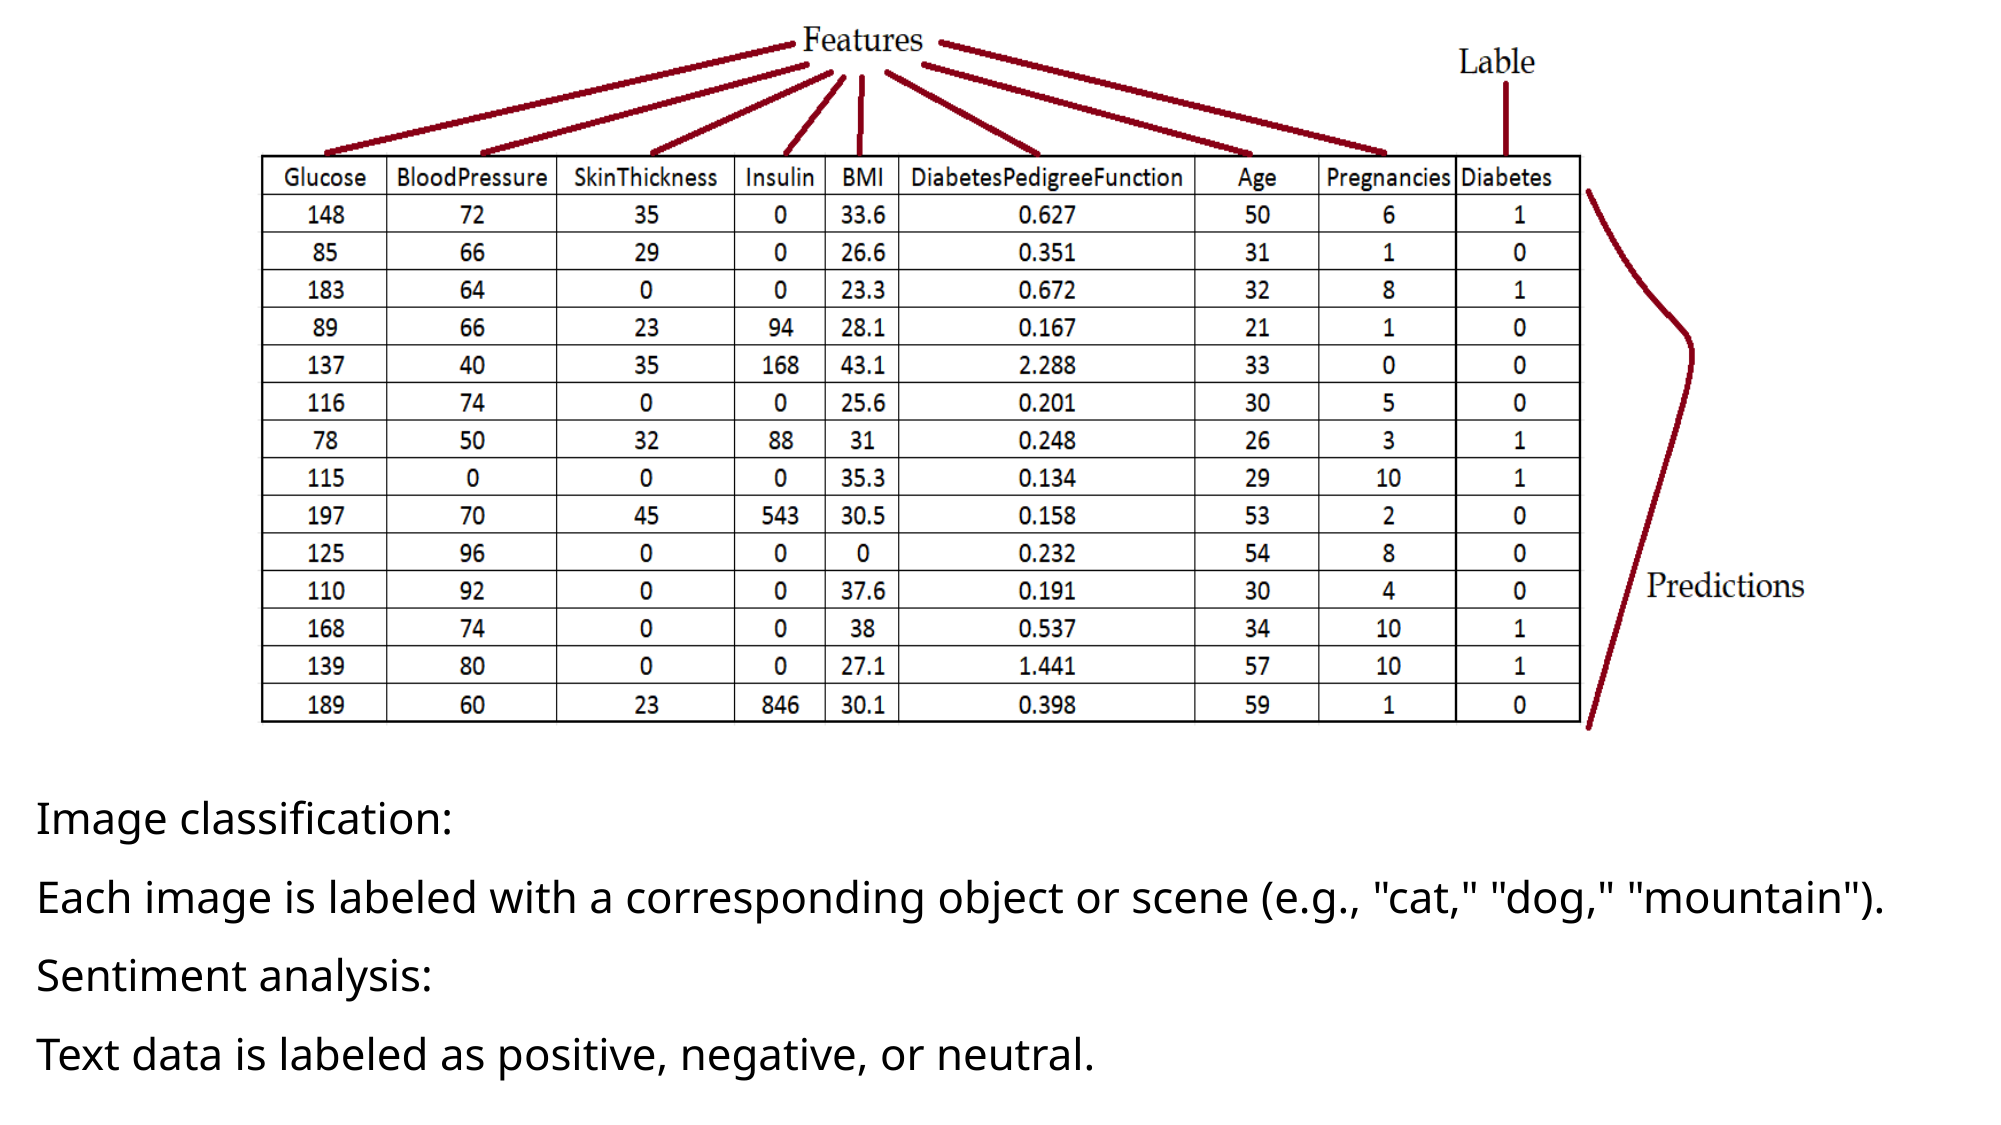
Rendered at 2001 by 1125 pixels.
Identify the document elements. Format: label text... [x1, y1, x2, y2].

text_box Image classification: Each image is labeled with a corresponding object or scene (e.g., "cat," "dog," "mountain"). Sentiment analysis: Text data is labeled as positive, negative, or neutral. [21, 757, 1989, 1111]
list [237, 11, 1827, 758]
